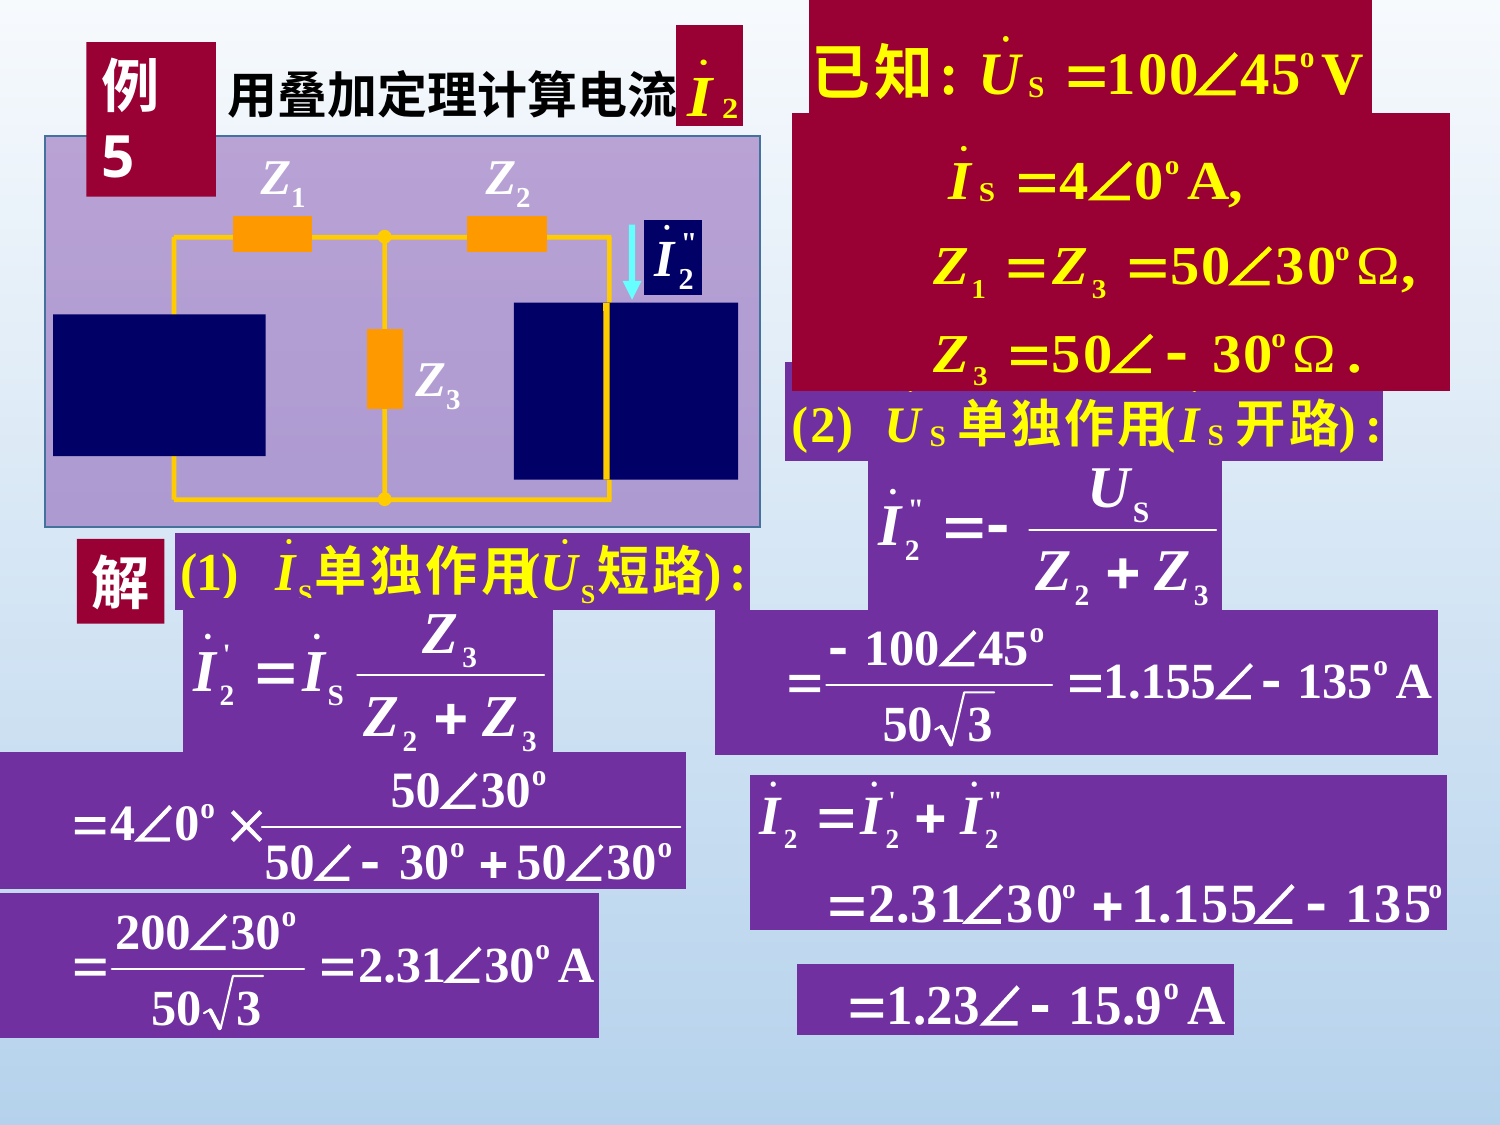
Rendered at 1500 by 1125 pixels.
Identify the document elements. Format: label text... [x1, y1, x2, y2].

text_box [183, 597, 554, 751]
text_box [791, 0, 1451, 392]
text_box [194, 24, 747, 132]
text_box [0, 751, 686, 889]
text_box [175, 533, 750, 611]
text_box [513, 219, 739, 480]
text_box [53, 137, 715, 500]
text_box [714, 609, 1438, 755]
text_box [0, 893, 599, 1039]
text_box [785, 361, 1383, 462]
text_box 解 [76, 538, 165, 624]
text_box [797, 963, 1235, 1036]
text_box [749, 774, 1447, 931]
text_box 例5 [86, 42, 216, 137]
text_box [868, 462, 1222, 609]
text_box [643, 219, 703, 295]
text_box [44, 135, 761, 528]
